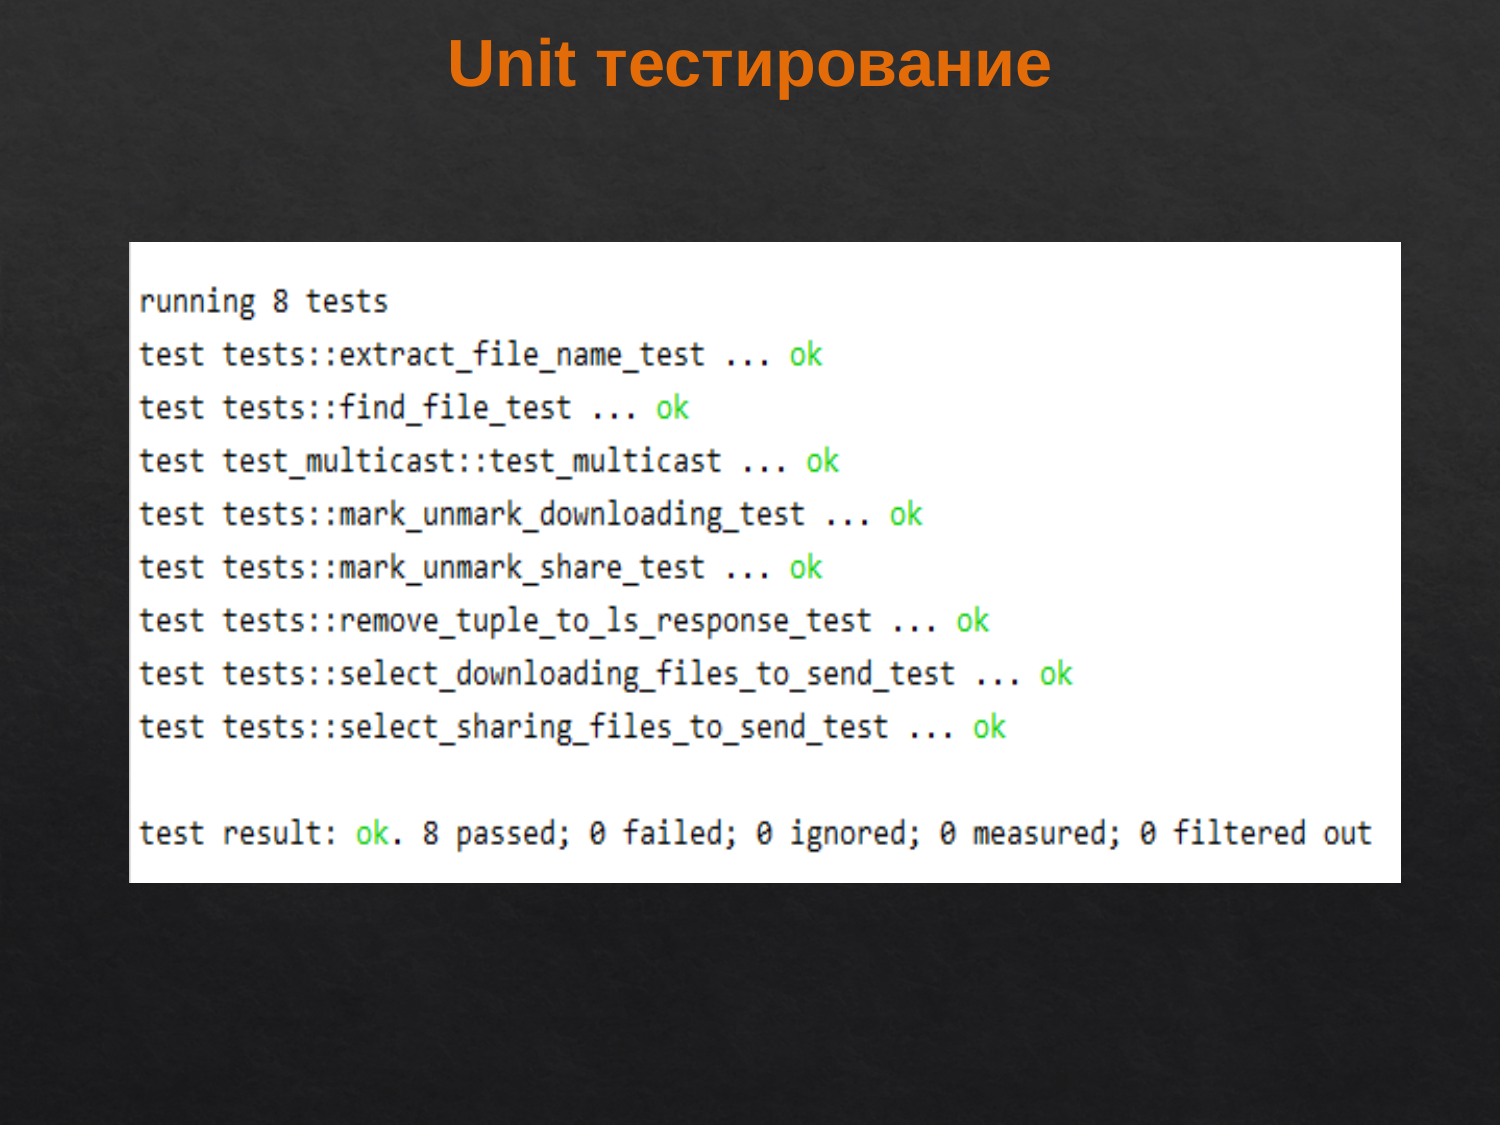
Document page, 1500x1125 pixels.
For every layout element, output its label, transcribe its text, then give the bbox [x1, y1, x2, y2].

text_box Unit тестирование [129, 12, 1370, 233]
picture [129, 241, 1401, 883]
